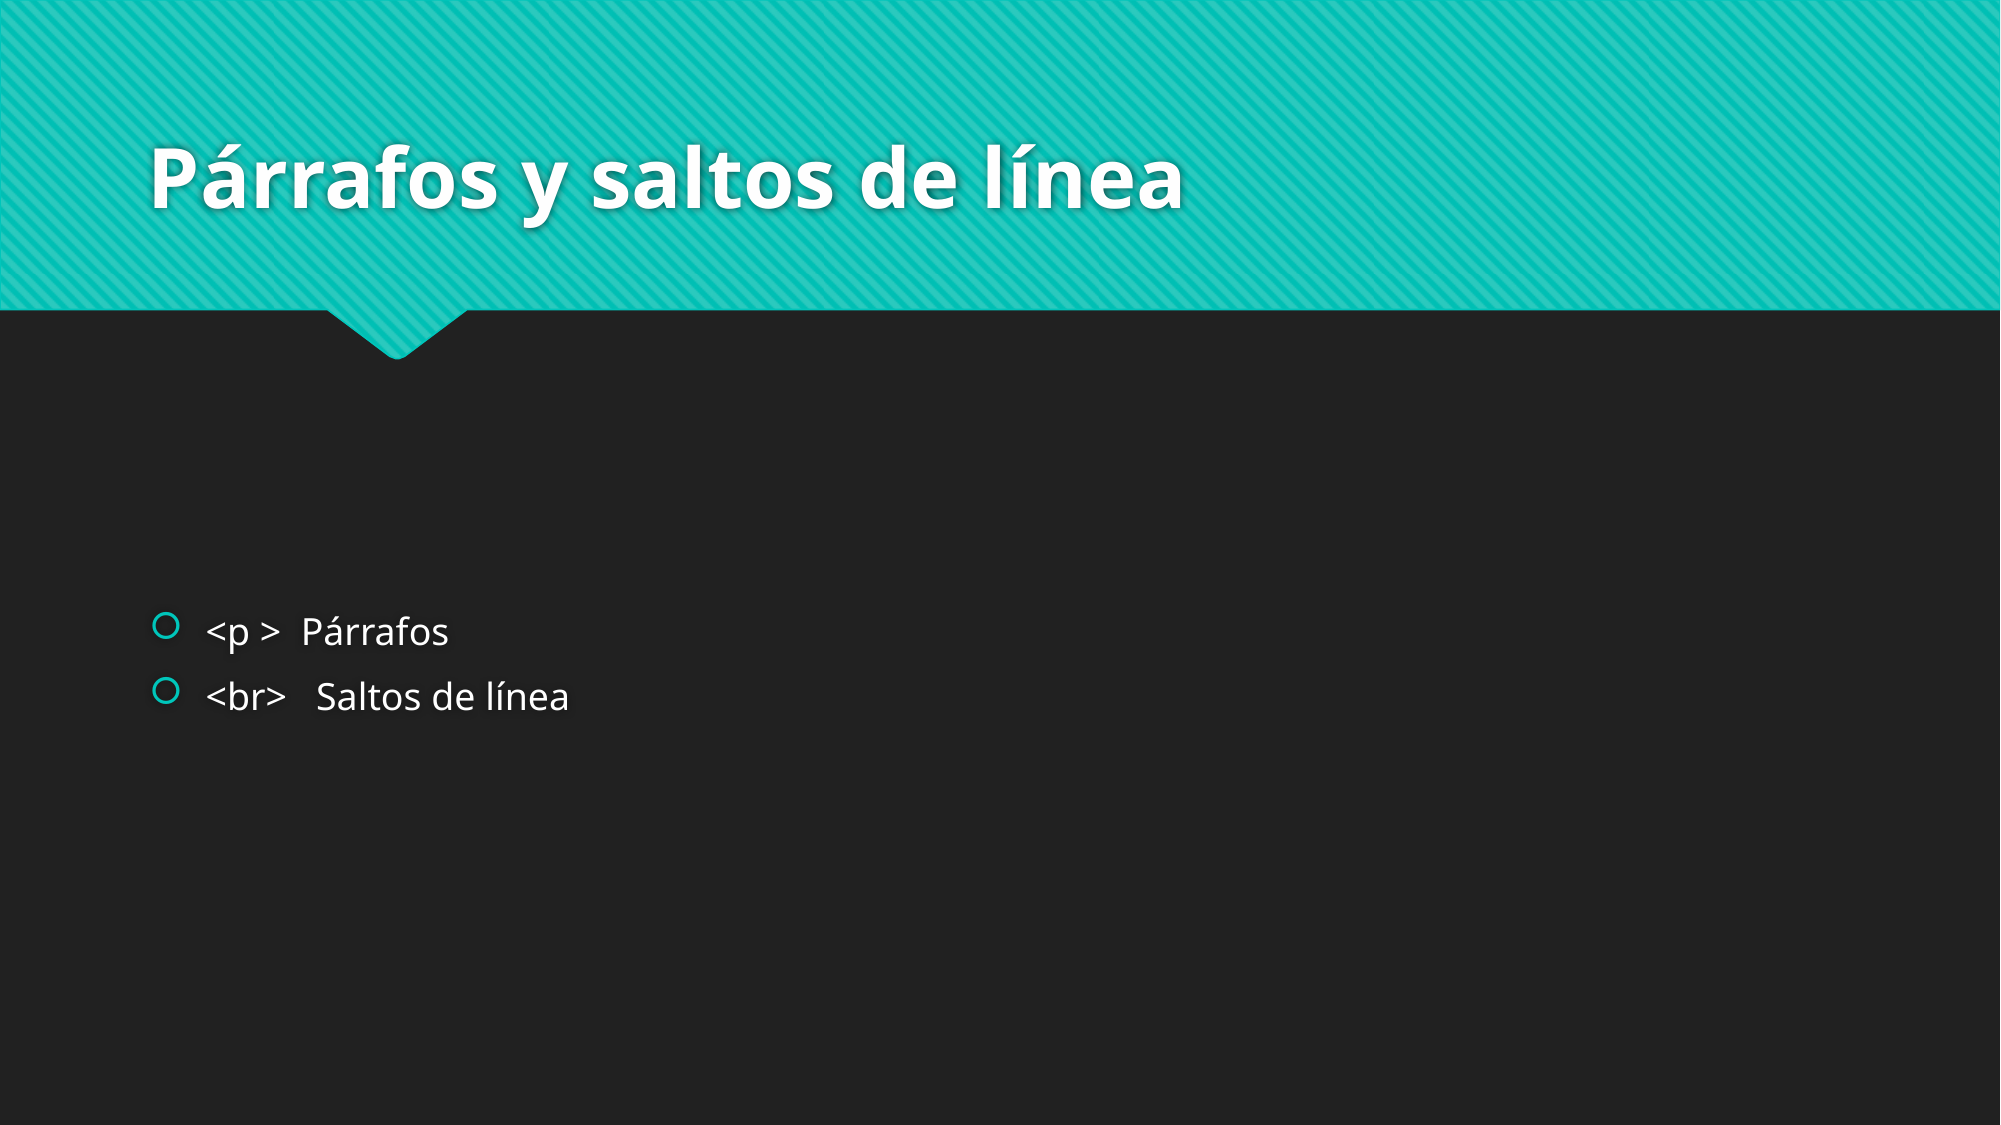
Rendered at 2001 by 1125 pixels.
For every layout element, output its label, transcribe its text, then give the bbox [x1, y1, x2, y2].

list <p > Párrafos <br> Saltos de línea [134, 364, 1866, 962]
title Párrafos y saltos de línea [132, 73, 1868, 233]
